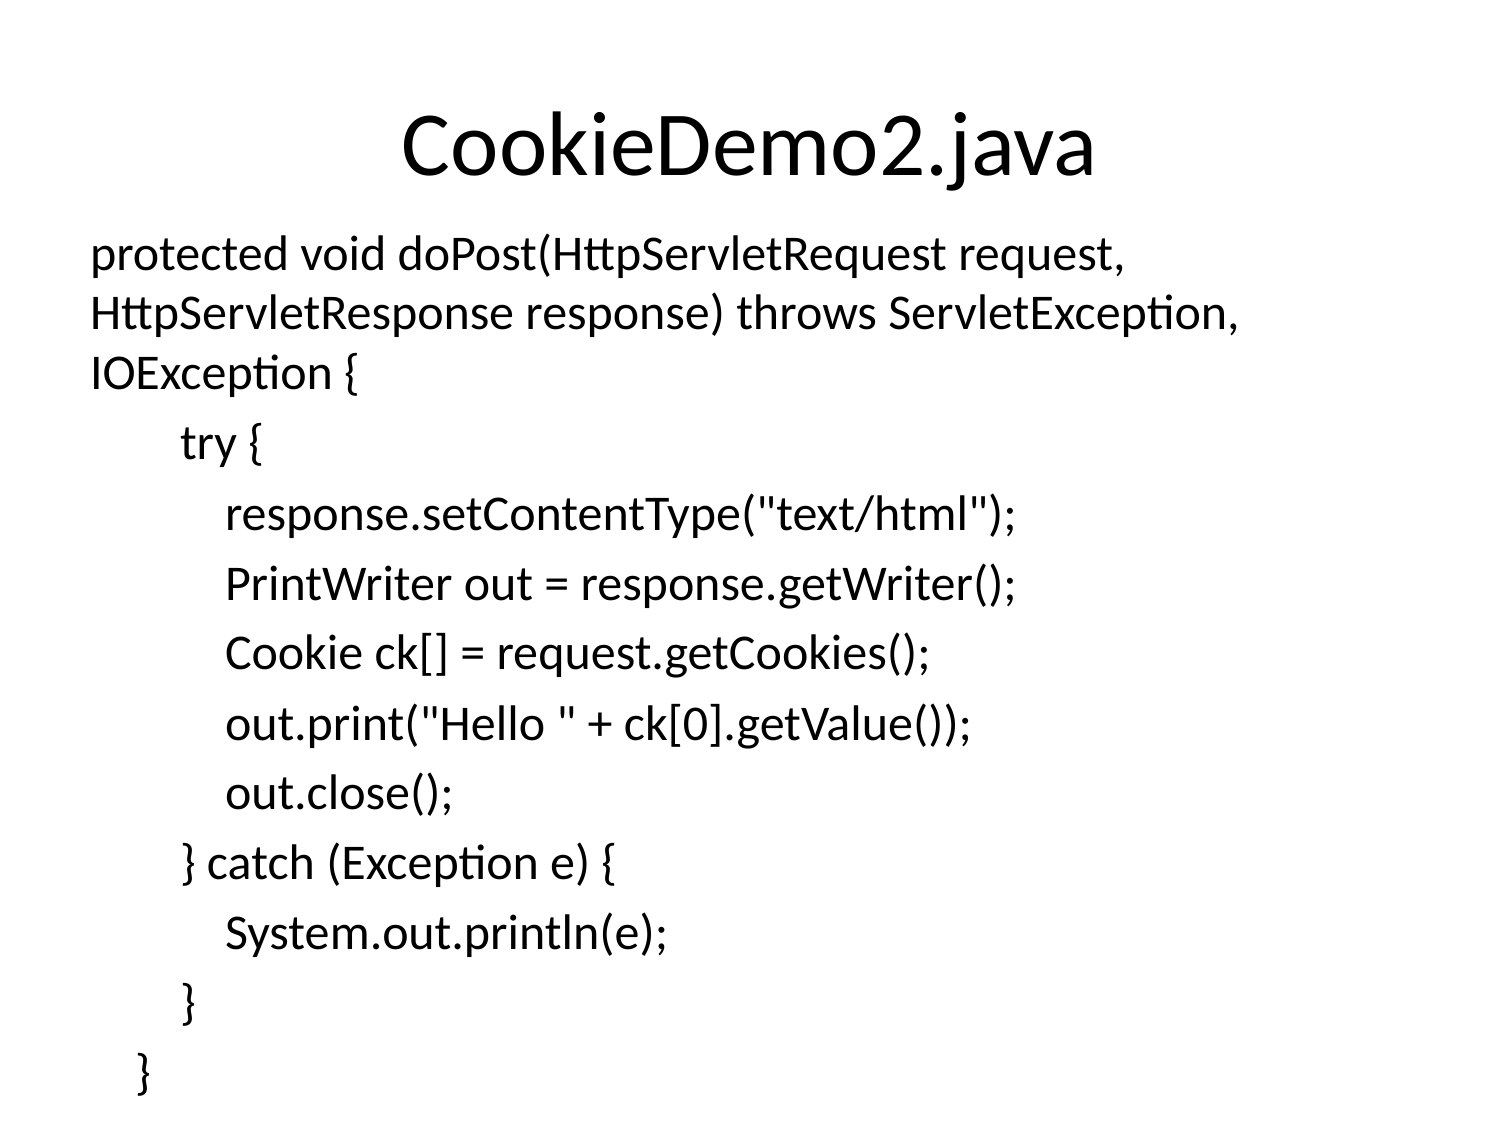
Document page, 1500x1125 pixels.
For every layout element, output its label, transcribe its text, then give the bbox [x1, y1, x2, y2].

title CookieDemo2.java [75, 45, 1425, 212]
list protected void doPost(HttpServletRequest request, HttpServletResponse response) throws ServletException, IOException { try { response.setContentType("text/html"); PrintWriter out = response.getWriter(); Cookie ck[] = request.getCookies(); out.print("Hello " + ck[0].getValue()); out.close(); } catch (Exception e) { System.out.println(e); } } [75, 212, 1425, 1088]
